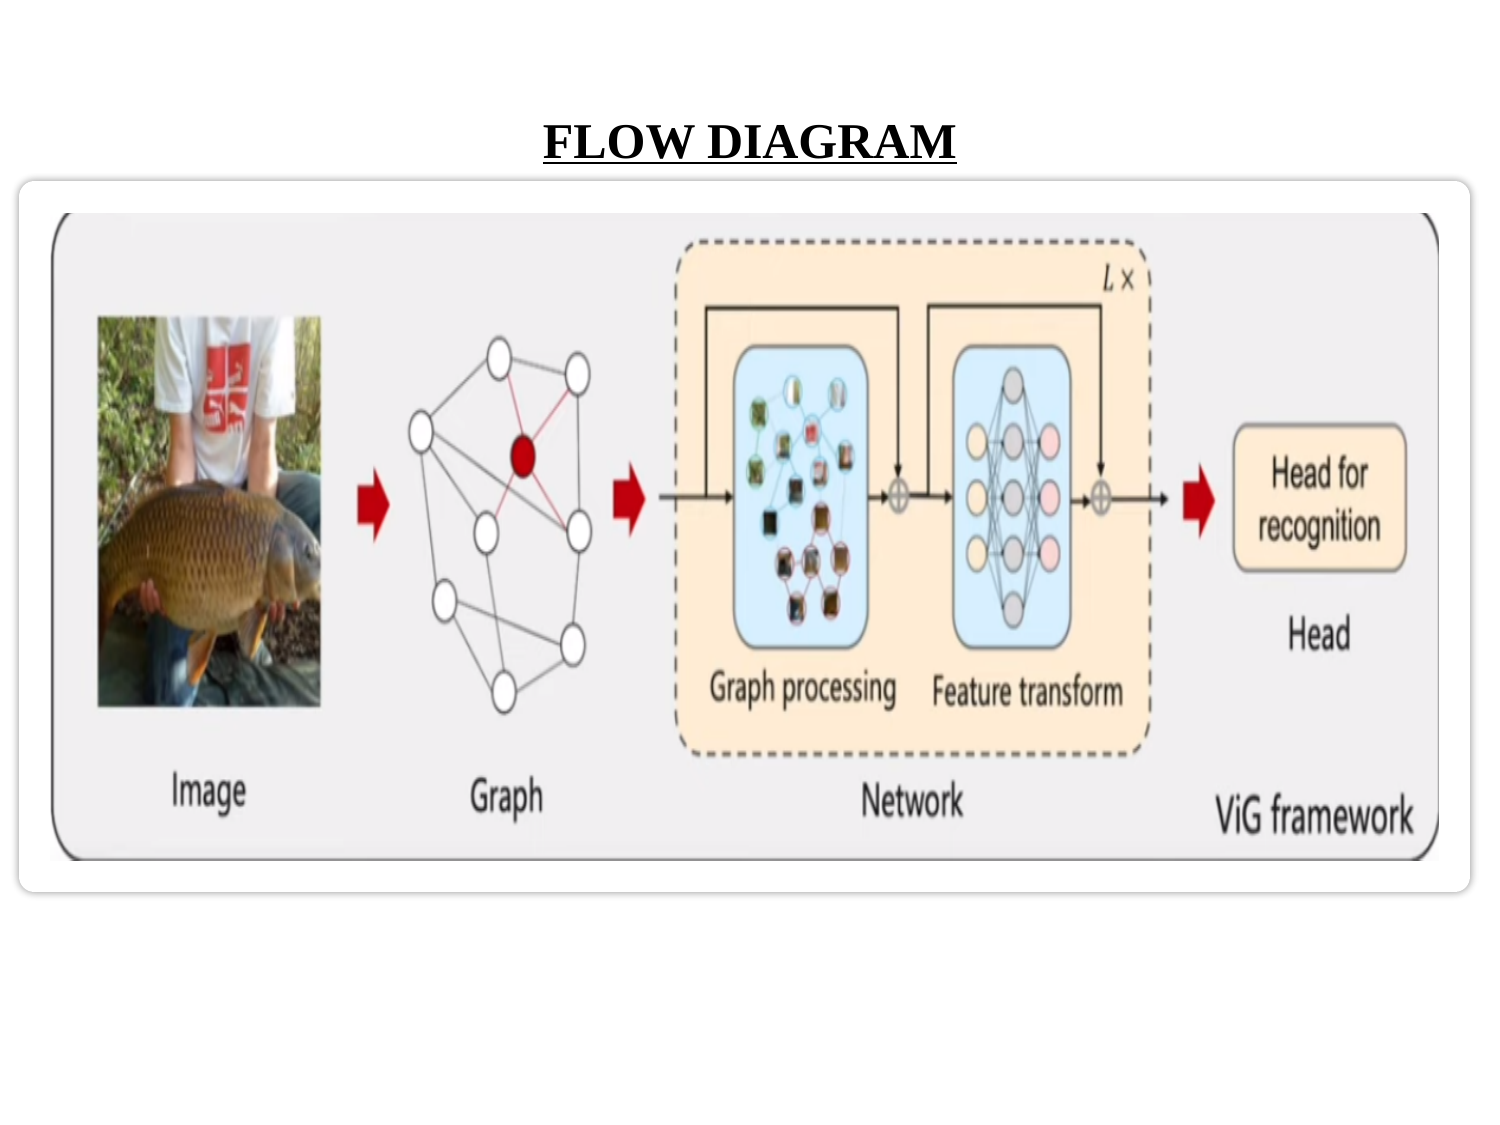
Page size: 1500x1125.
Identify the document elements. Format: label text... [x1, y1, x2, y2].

title FLOW DIAGRAM [75, 45, 1425, 175]
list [49, 212, 1440, 861]
